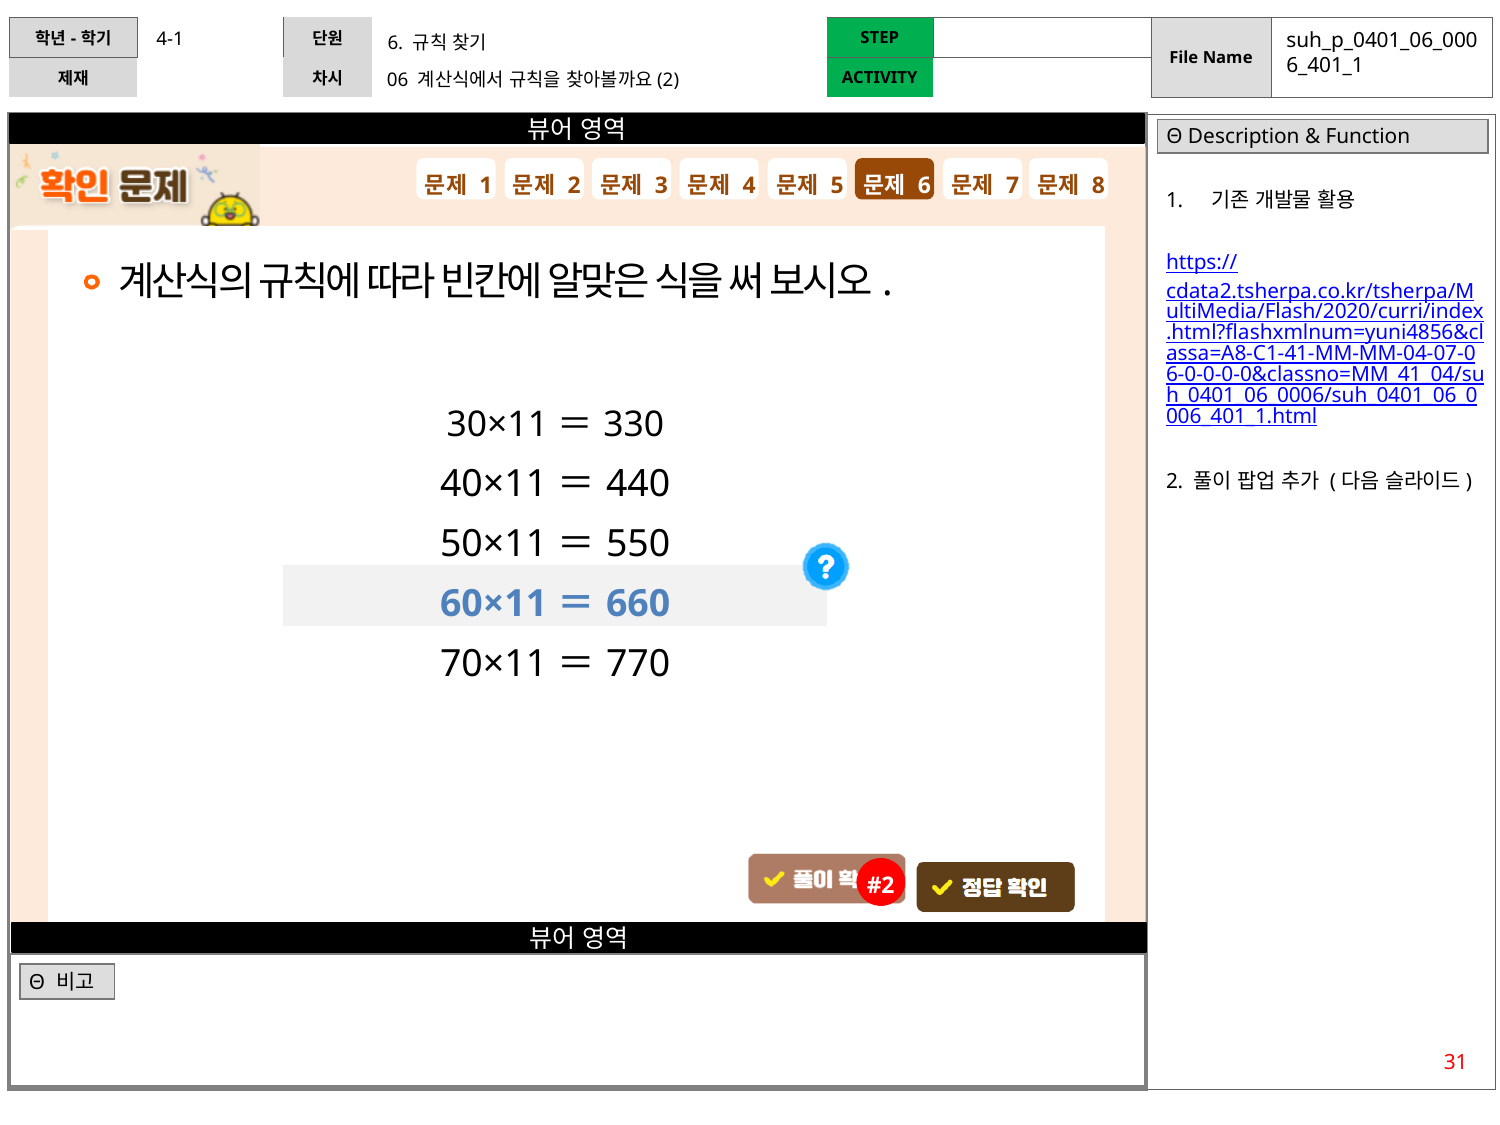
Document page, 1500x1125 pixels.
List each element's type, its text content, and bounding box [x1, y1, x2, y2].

table_cell 70×11＝770 [283, 626, 827, 686]
picture [915, 858, 1078, 913]
table_cell 60×11＝660 [283, 565, 827, 626]
text_box 계산식의 규칙에 따라 빈칸에 알맞은 식을 써 보시오. [104, 248, 1107, 311]
text_box suh_p_0401_06_0006_401_1 [1271, 18, 1500, 84]
picture [10, 144, 260, 230]
text_box 4-1 [141, 18, 284, 55]
text_box 문제 2 [520, 149, 608, 205]
picture [746, 851, 906, 906]
text_box 6. 규칙 찾기 [372, 23, 828, 48]
text_box 문제 4 [695, 149, 783, 205]
table_cell 40×11＝440 [283, 445, 827, 505]
text_box 문제 6 [871, 149, 958, 205]
picture [795, 537, 856, 597]
text_box 기존 개발물 활용 https://cdata2.tsherpa.co.kr/tsherpa/MultiMedia/Flash/2020/curri/index.html?flashxmlnum=yuni4856&classa=A8-C1-41-MM-MM-04-07-06-0-0-0-0&classno=MM_41_04/suh_0401_06_0006/suh_0401_06_0006_401_1.html 2. 풀이 팝업 추가 (다음 슬라이드) [1151, 179, 1500, 507]
text_box 문제 7 [958, 149, 1046, 205]
text_box 문제 3 [608, 149, 695, 205]
table_header Θ Description & Function [1158, 120, 1487, 152]
table_header 30×11＝330 [283, 388, 827, 445]
text_box 06 계산식에서 규칙을 찾아볼까요(2) [372, 60, 821, 96]
text_box 문제 1 [410, 149, 520, 205]
text_box 문제 5 [783, 149, 871, 205]
text_box 문제 8 [1046, 149, 1132, 205]
picture [81, 271, 101, 293]
table_cell 50×11＝550 [283, 505, 827, 565]
